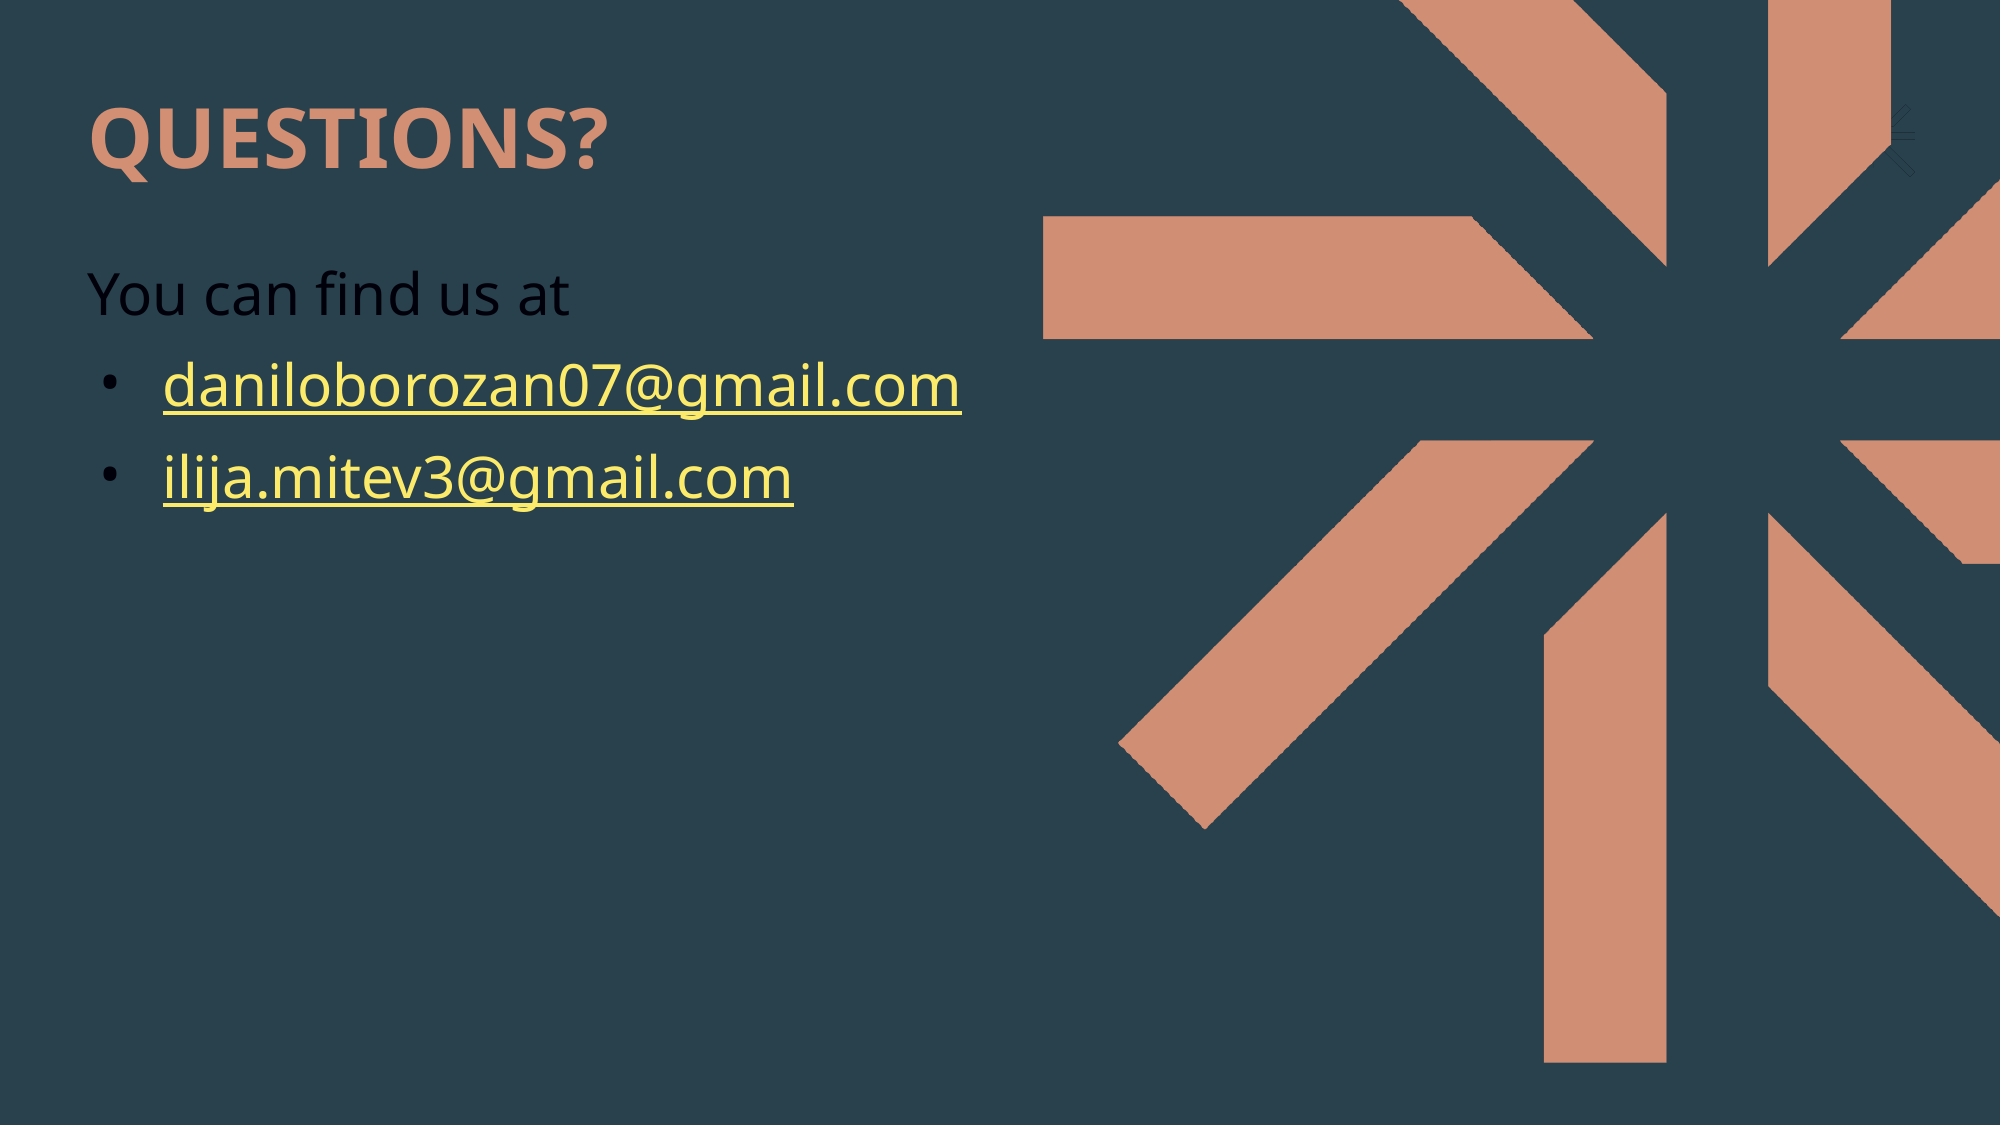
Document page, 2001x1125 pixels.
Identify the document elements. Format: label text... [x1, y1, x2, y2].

picture [1030, 0, 2000, 1125]
text_box QUESTIONS? [76, 73, 1339, 197]
text_box You can find us at daniloborozan07@gmail.com ilija.mitev3@gmail.com [76, 259, 991, 737]
